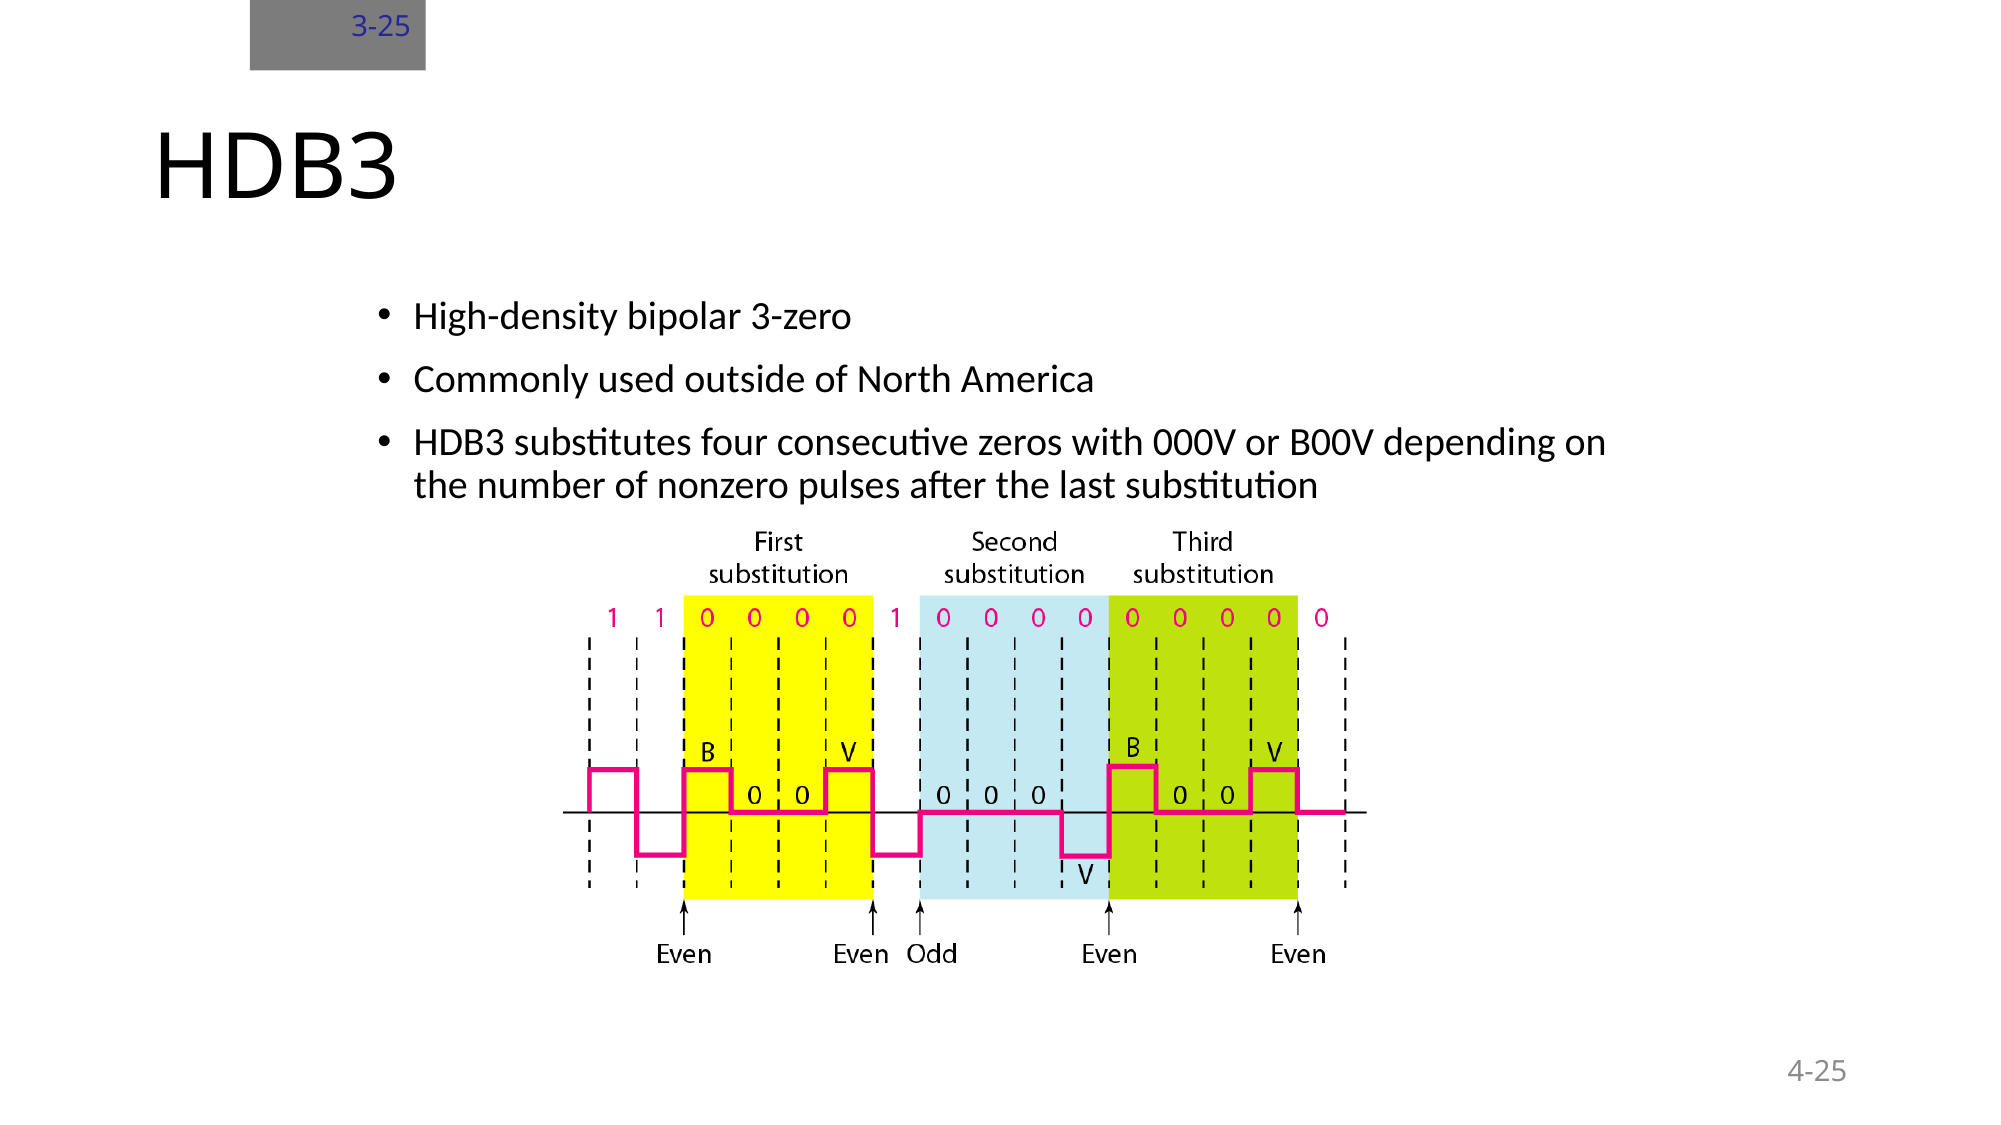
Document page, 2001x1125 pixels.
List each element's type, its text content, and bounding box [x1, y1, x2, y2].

text_box 3-25 [249, 0, 426, 71]
picture [562, 527, 1367, 971]
list High-density bipolar 3-zero Commonly used outside of North America HDB3 substitutes four consecutive zeros with 000V or B00V depending on the number of nonzero pulses after the last substitution [362, 287, 1663, 516]
title HDB3 [137, 59, 1863, 278]
slide_number 4-25 [1412, 1042, 1863, 1103]
